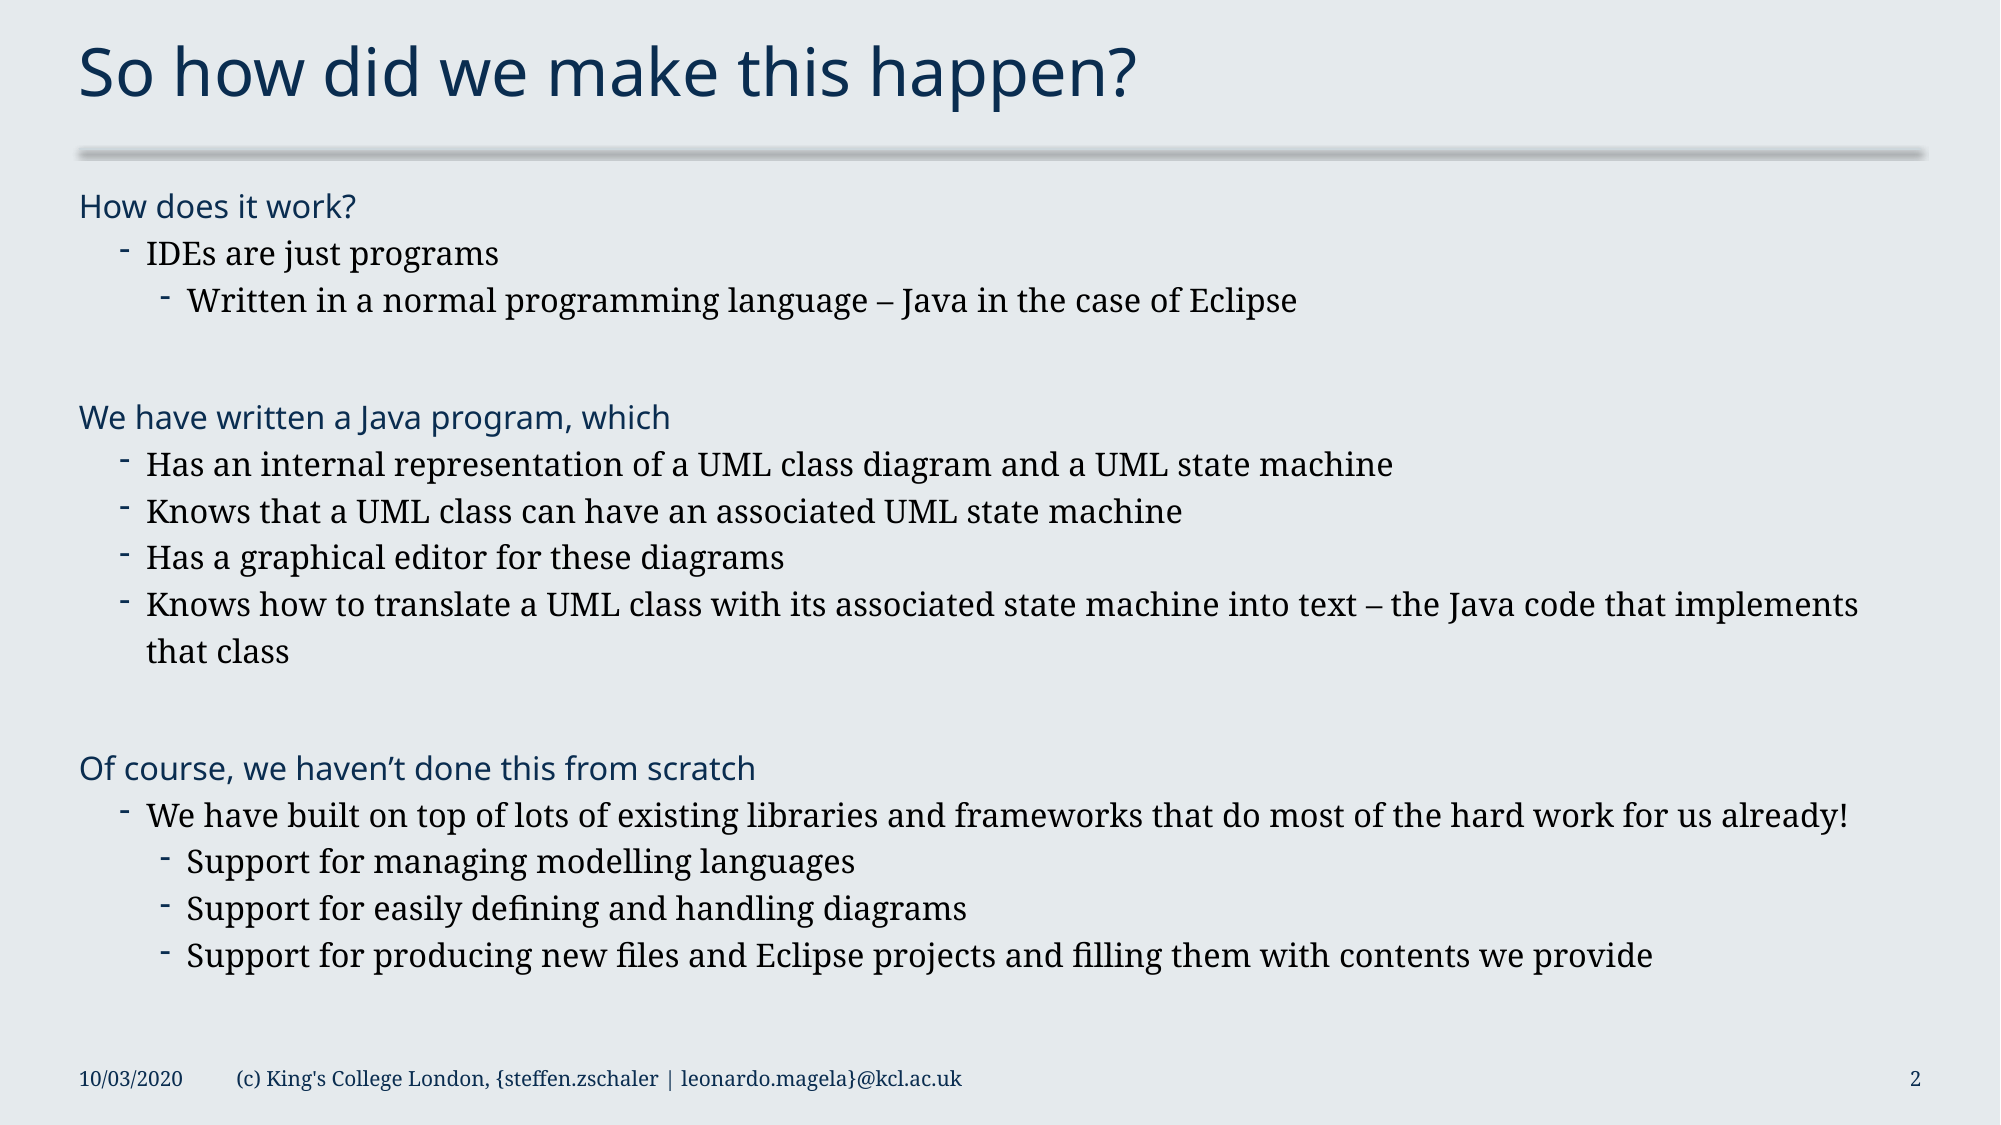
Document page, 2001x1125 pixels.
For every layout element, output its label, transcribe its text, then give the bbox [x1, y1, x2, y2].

footer (c) King's College London, {steffen.zschaler | leonardo.magela}@kcl.ac.uk [236, 1065, 1763, 1125]
slide_number 2 [1763, 1065, 1922, 1125]
list How does it work? IDEs are just programs Written in a normal programming language – Java in the case of Eclipse We have written a Java program, which Has an internal representation of a UML class diagram and a UML state machine Knows that a UML class can have an associated UML state machine Has a graphical editor for these diagrams Knows how to translate a UML class with its associated state machine into text – the Java code that implements that class Of course, we haven’t done this from scratch We have built on top of lots of existing libraries and frameworks that do most of the hard work for us already! Support for managing modelling languages Support for easily defining and handling diagrams Support for producing new files and Eclipse projects and filling them with contents we provide [78, 178, 1922, 976]
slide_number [78, 1065, 236, 1125]
title So how did we make this happen? [78, 29, 1922, 148]
